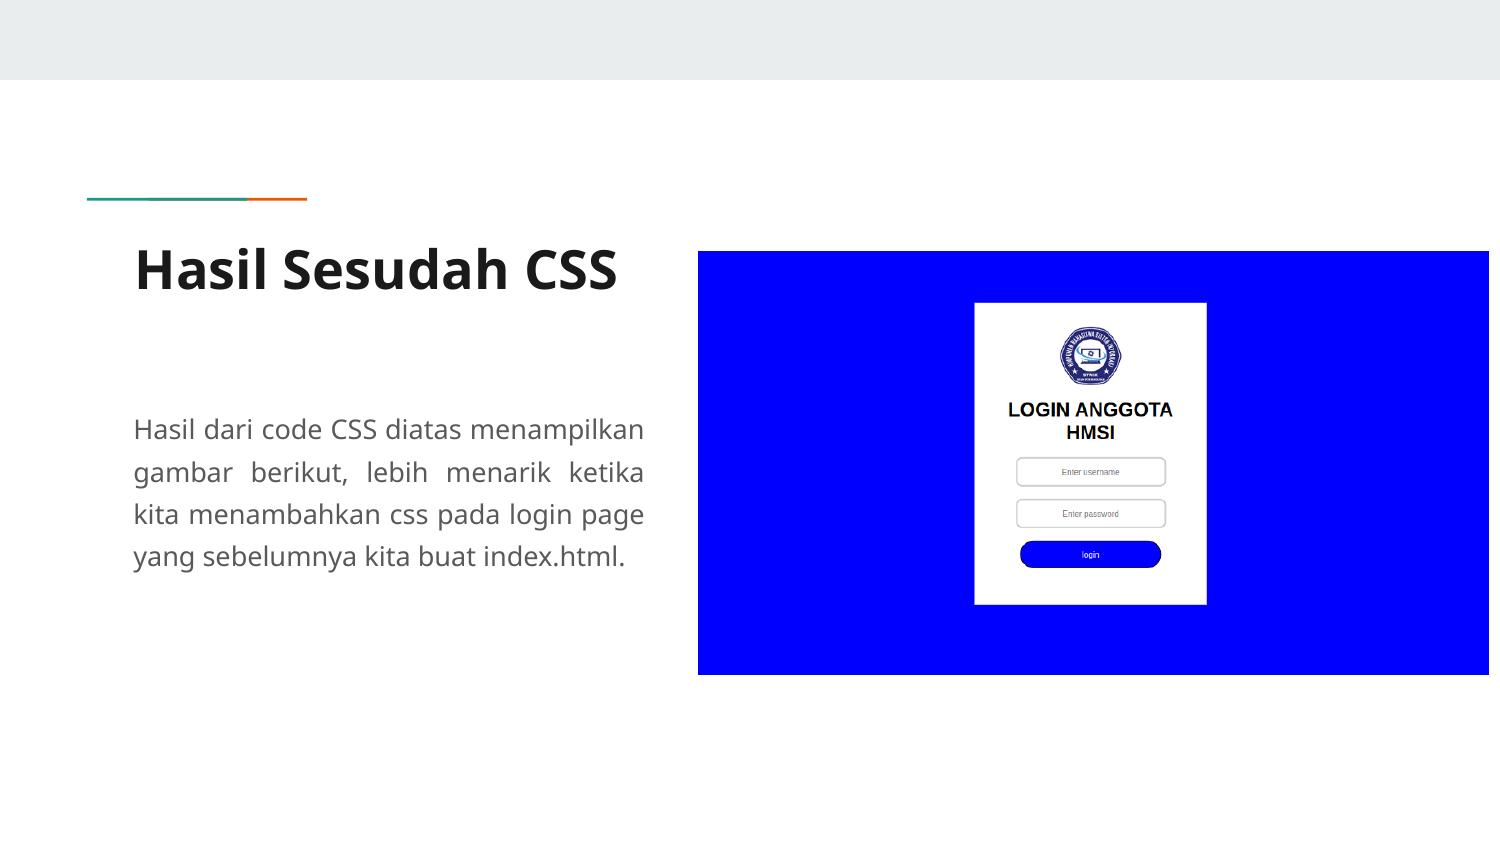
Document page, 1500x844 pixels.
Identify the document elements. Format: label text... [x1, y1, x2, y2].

list Hasil dari code CSS diatas menampilkan gambar berikut, lebih menarik ketika kita menambahkan css pada login page yang sebelumnya kita buat index.html. [118, 390, 660, 719]
title Hasil Sesudah CSS [119, 216, 662, 324]
picture [697, 251, 1489, 675]
